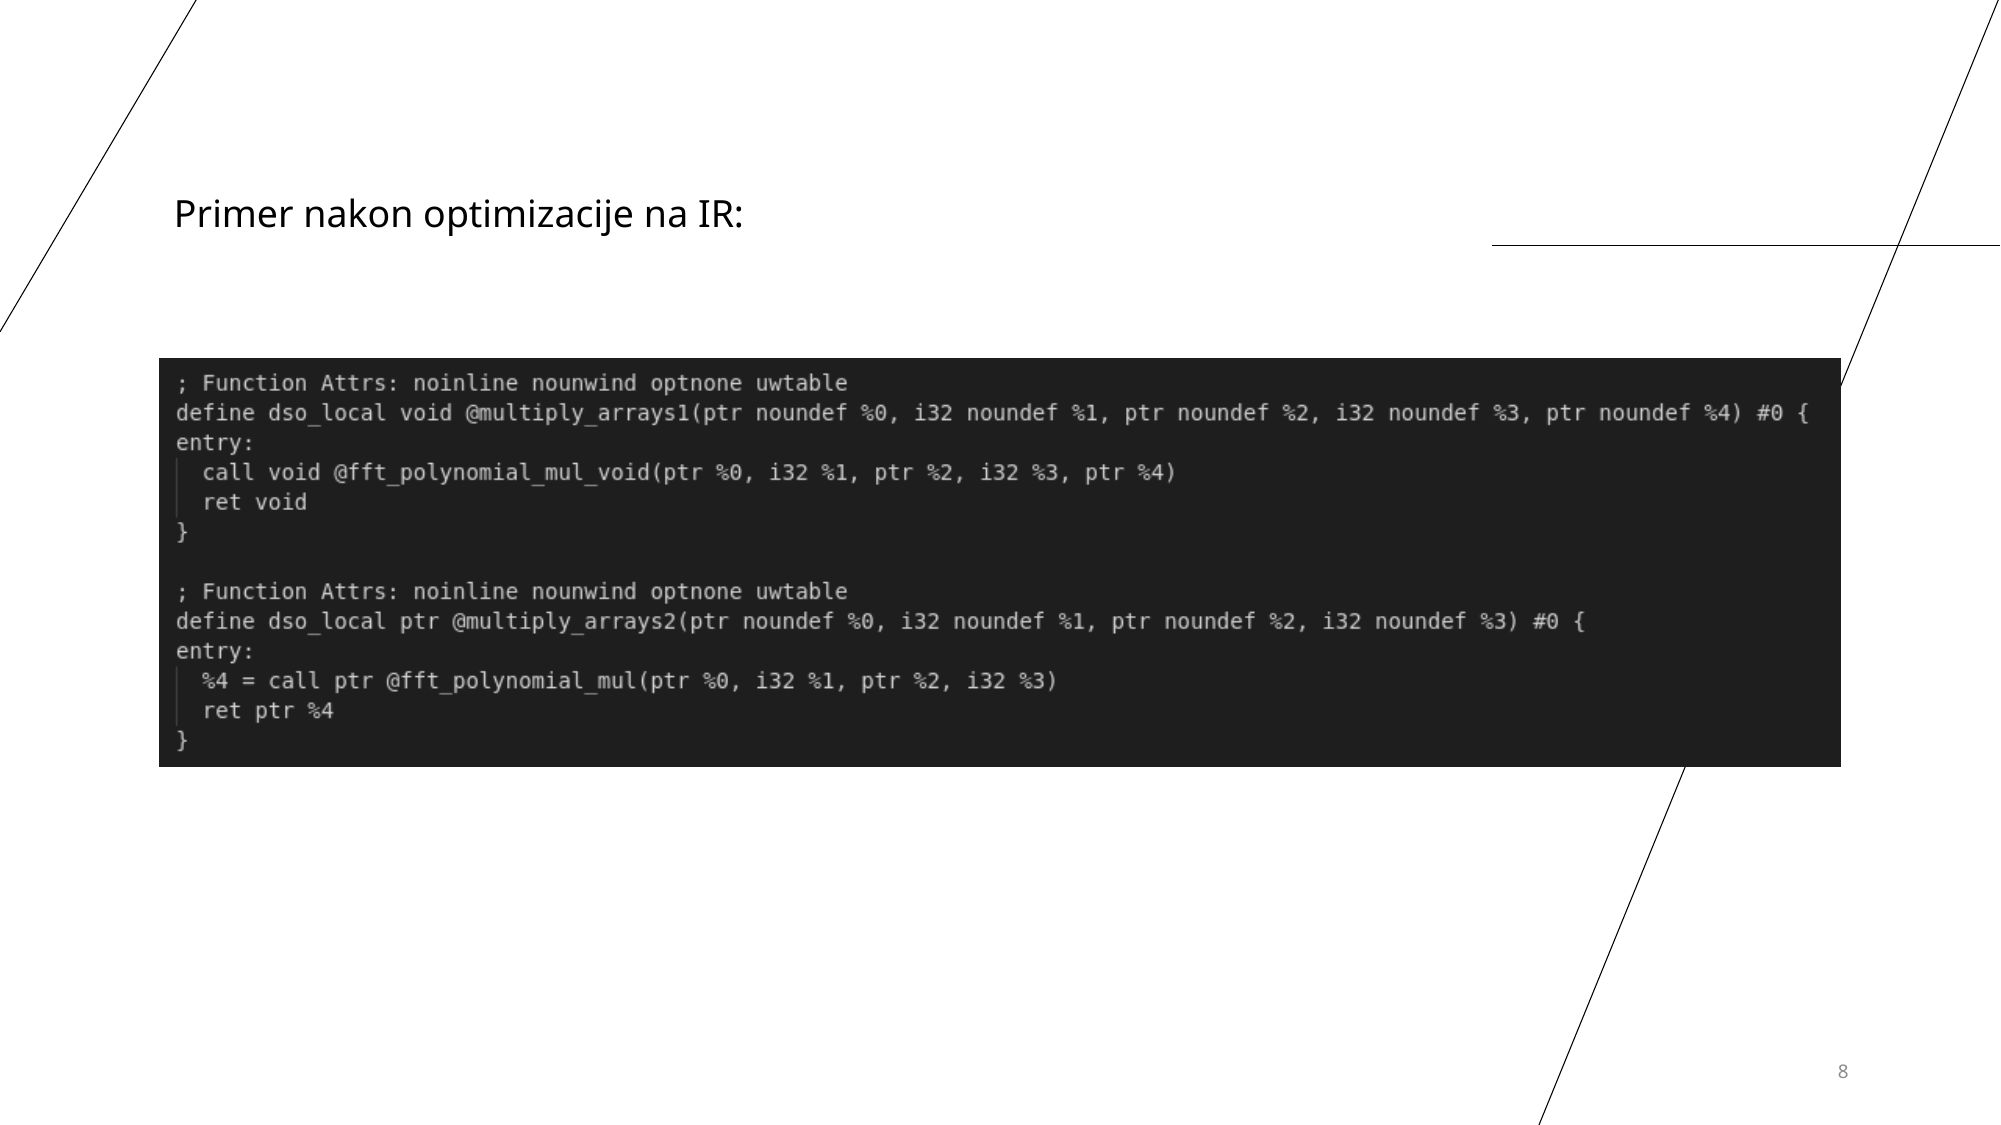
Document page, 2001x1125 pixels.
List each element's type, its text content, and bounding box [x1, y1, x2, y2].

picture [159, 358, 1841, 767]
slide_number 8 [1701, 1042, 1864, 1103]
text_box Primer nakon optimizacije na IR: [159, 182, 905, 243]
